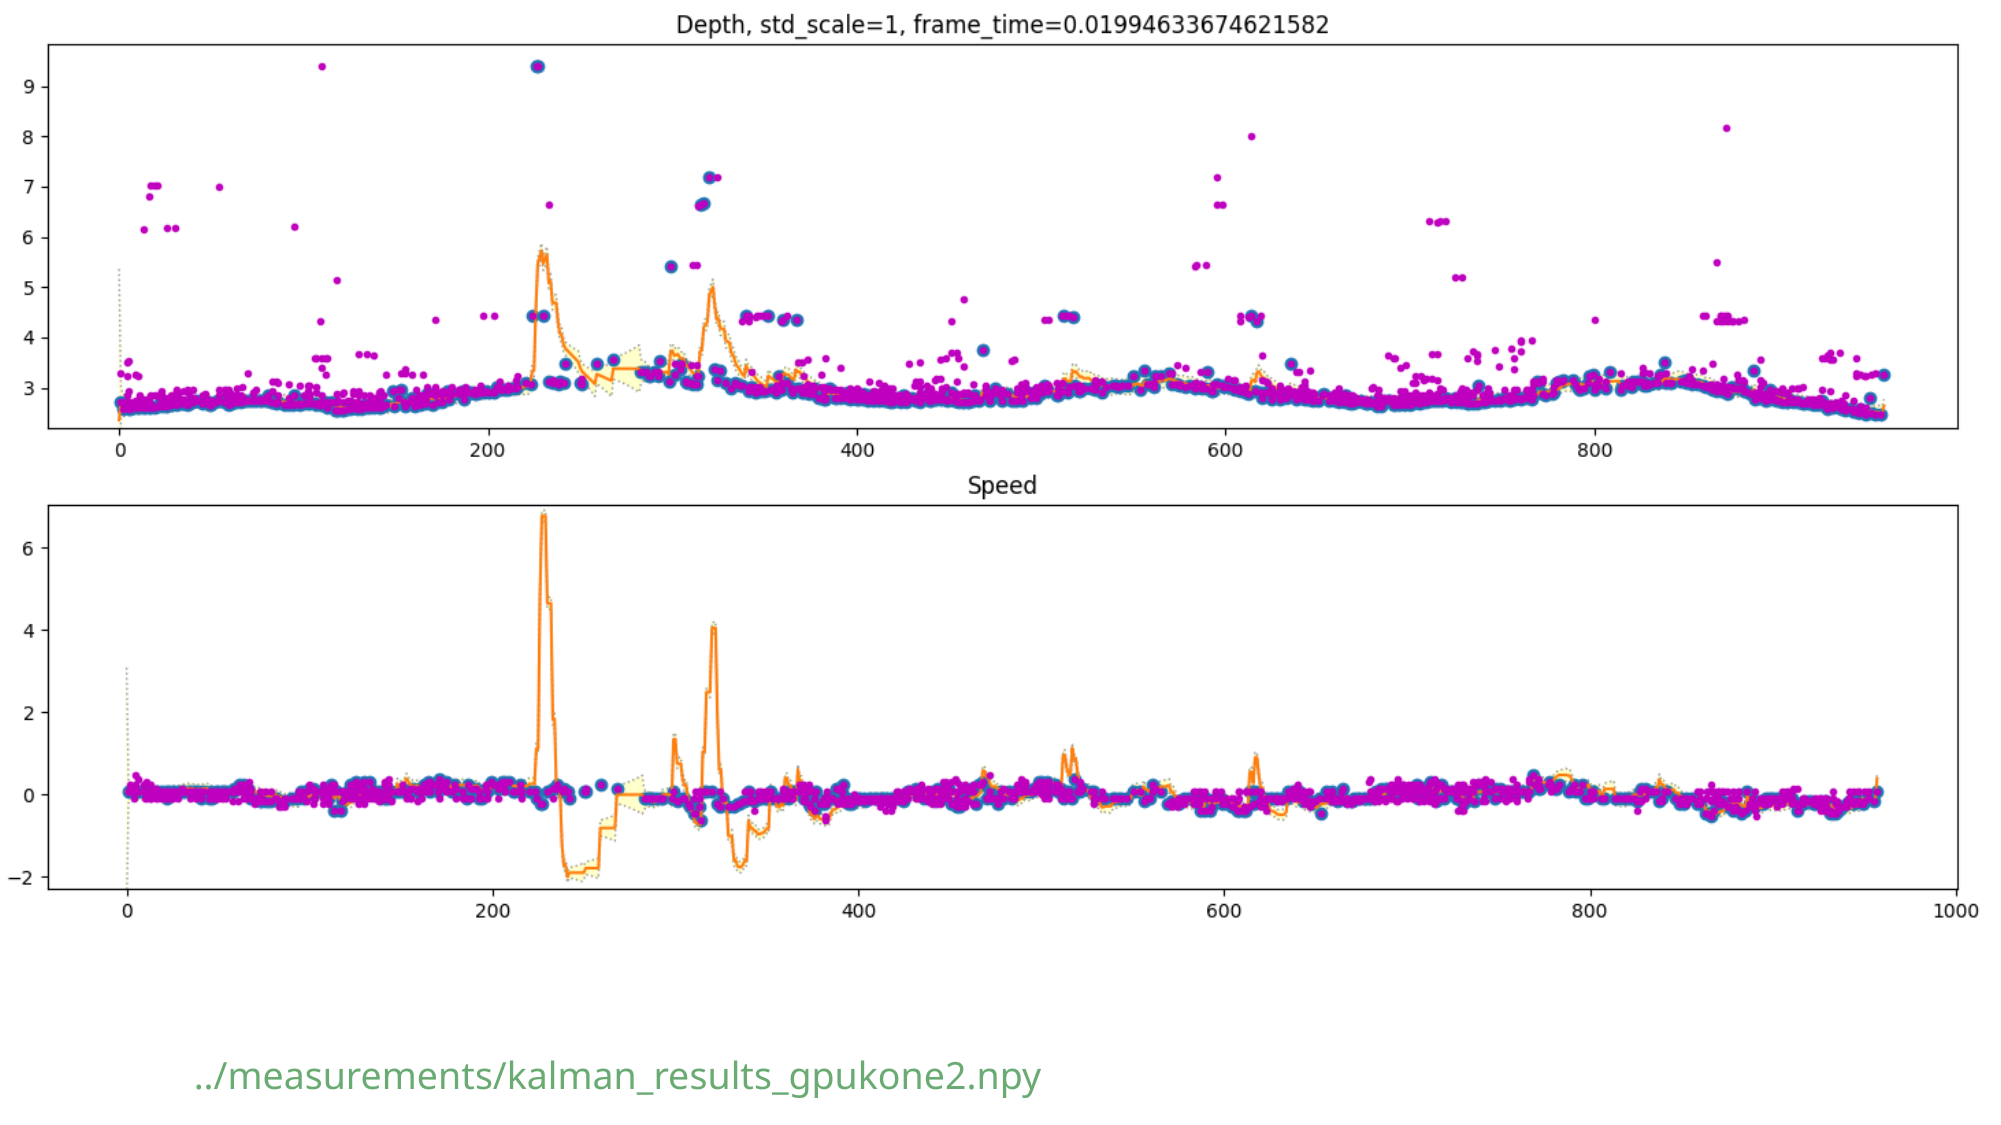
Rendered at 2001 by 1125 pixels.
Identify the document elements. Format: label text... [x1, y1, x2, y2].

picture [0, 0, 2000, 952]
text_box ../measurements/kalman_results_gpukone2.npy [179, 1044, 1917, 1105]
